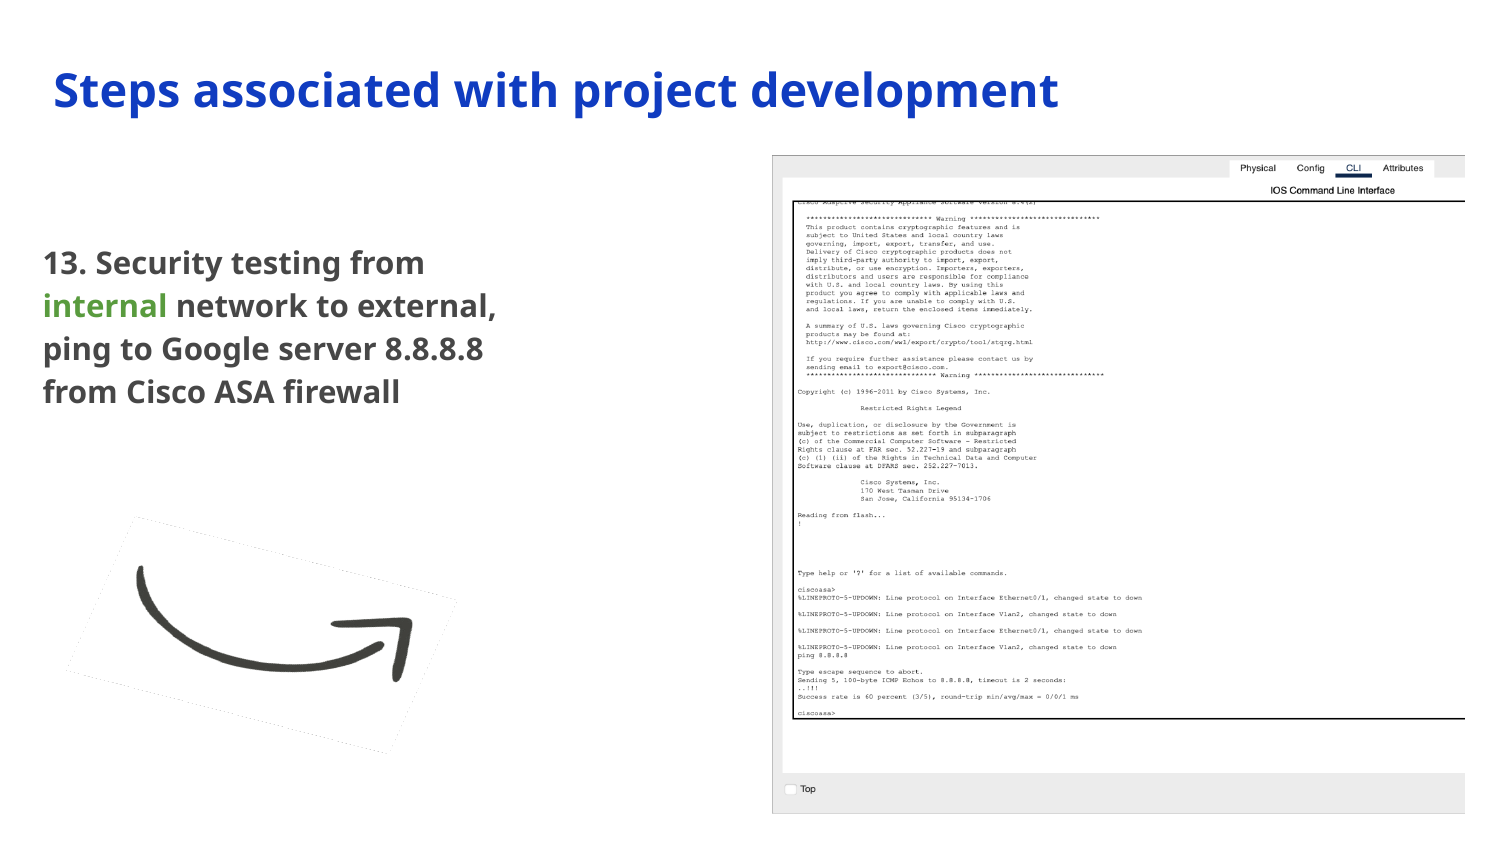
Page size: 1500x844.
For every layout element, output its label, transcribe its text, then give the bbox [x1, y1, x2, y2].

title Steps associated with project development [38, 12, 1436, 247]
picture [66, 516, 457, 755]
title 13. Security testing from internal network to external, ping to Google server 8.8.8.8 from Cisco ASA firewall [27, 217, 547, 585]
picture [772, 154, 1465, 814]
